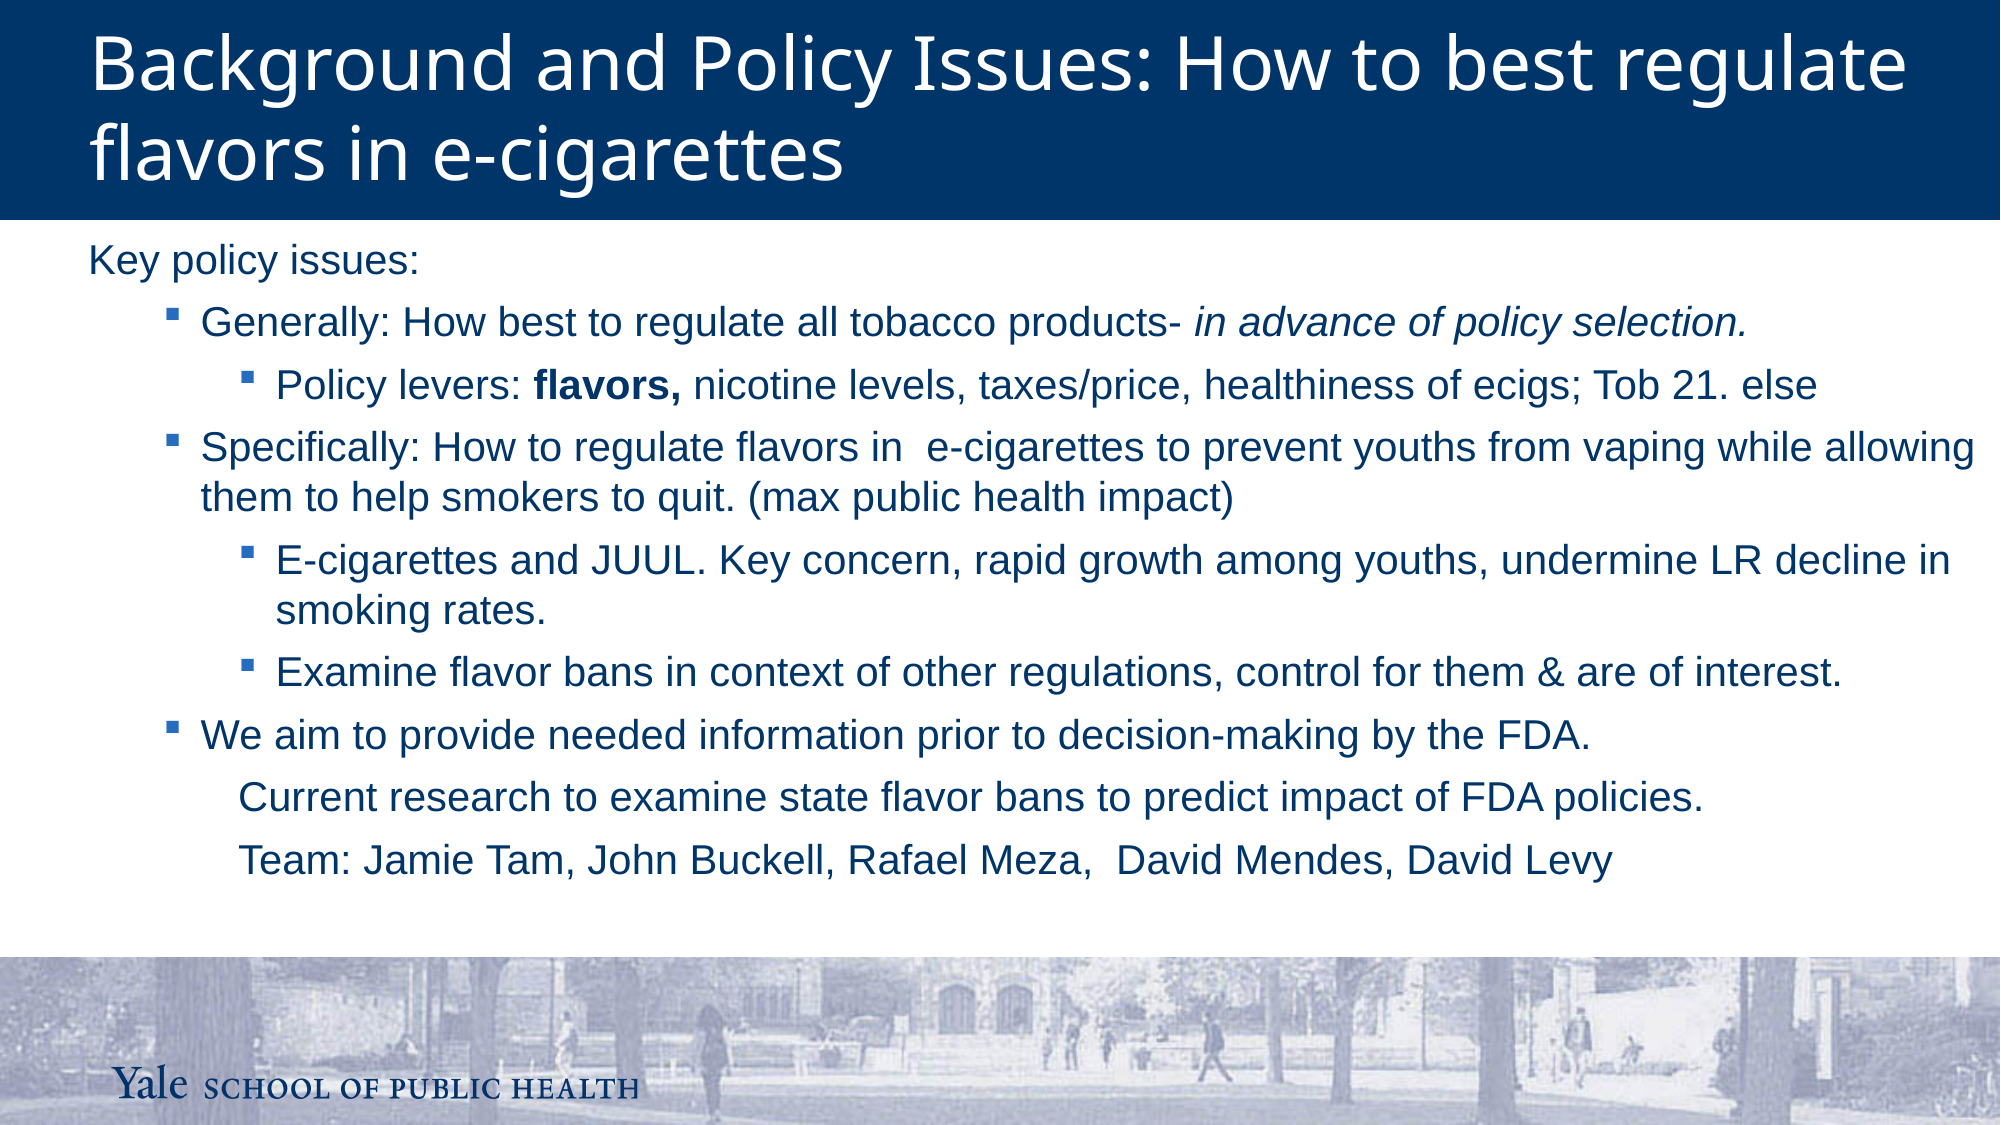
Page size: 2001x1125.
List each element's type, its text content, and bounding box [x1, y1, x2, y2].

picture [0, 957, 2000, 1125]
text_box Background and Policy Issues: How to best regulate flavors in e-cigarettes [0, 0, 2000, 213]
list Key policy issues: Generally: How best to regulate all tobacco products- in advance of policy selection. Policy levers: flavors, nicotine levels, taxes/price, healthiness of ecigs; Tob 21. else Specifically: How to regulate flavors in e-cigarettes to prevent youths from vaping while allowing them to help smokers to quit. (max public health impact) E-cigarettes and JUUL. Key concern, rapid growth among youths, undermine LR decline in smoking rates. Examine flavor bans in context of other regulations, control for them & are of interest. We aim to provide needed information prior to decision-making by the FDA. Current research to examine state flavor bans to predict impact of FDA policies. Team: Jamie Tam, John Buckell, Rafael Meza, David Mendes, David Levy [73, 224, 2000, 959]
